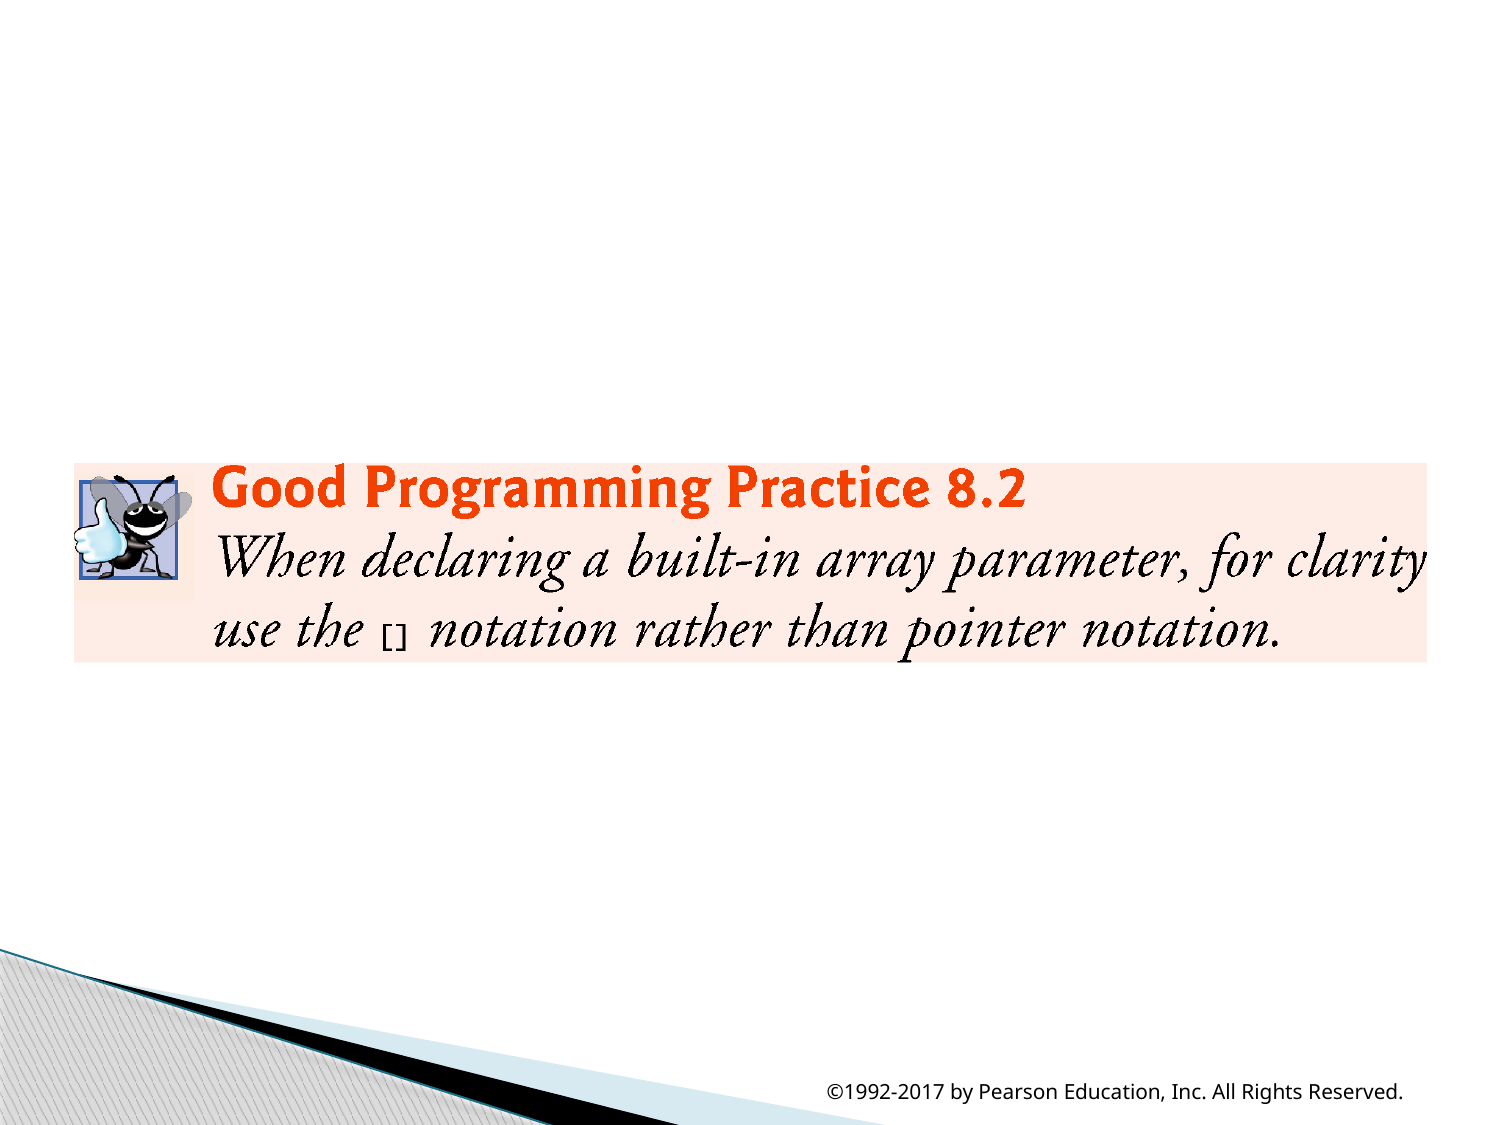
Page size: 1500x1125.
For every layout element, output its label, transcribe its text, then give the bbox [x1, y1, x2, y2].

picture [0, 389, 1500, 736]
footer ©1992-2017 by Pearson Education, Inc. All Rights Reserved. [650, 1051, 1419, 1112]
